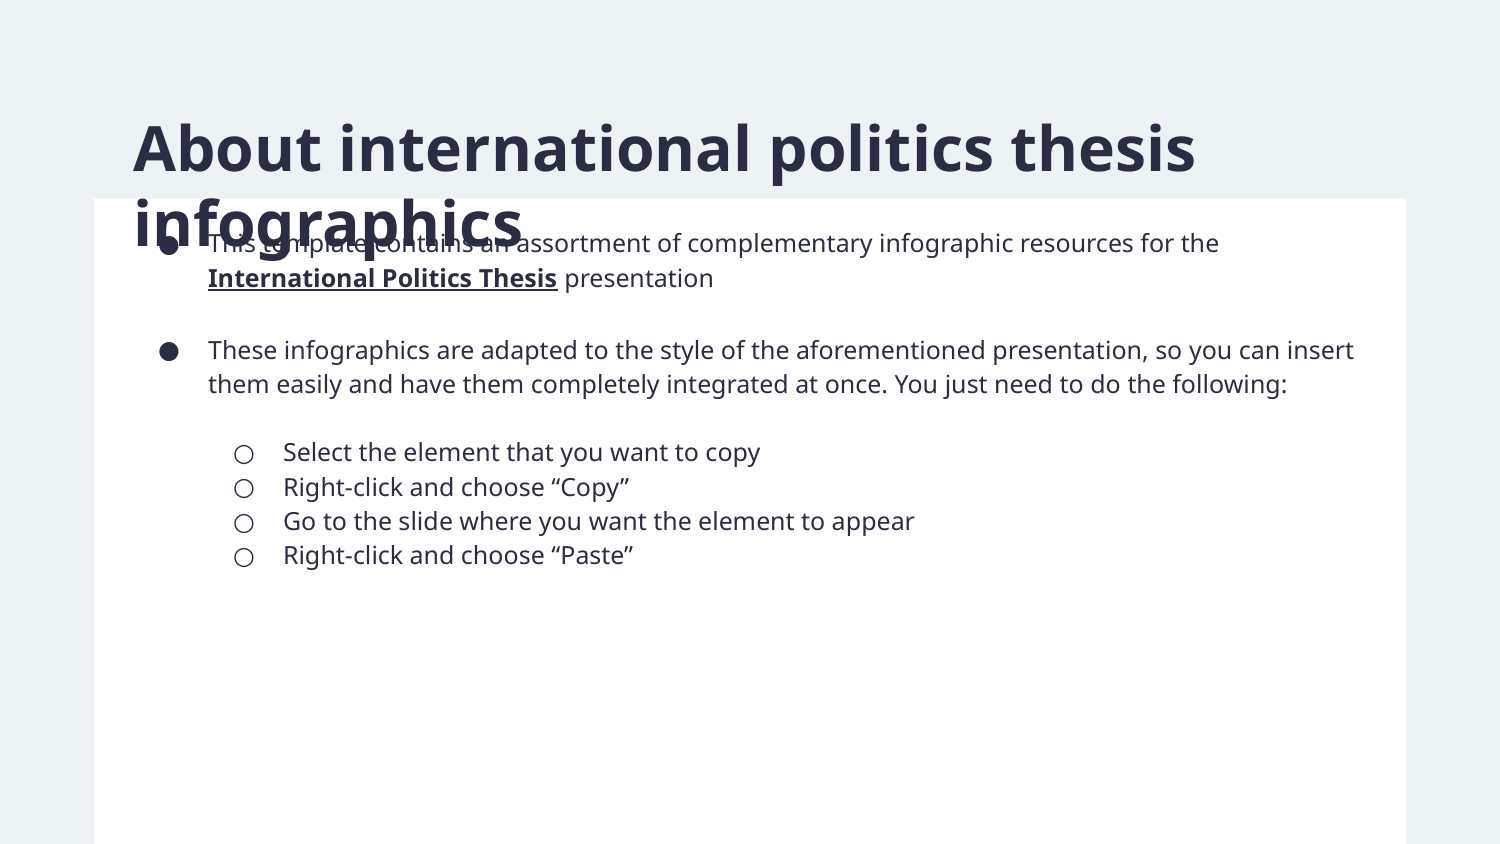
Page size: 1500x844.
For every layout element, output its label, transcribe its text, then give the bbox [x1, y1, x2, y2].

title About international politics thesis infographics [118, 93, 1382, 188]
list This template contains an assortment of complementary infographic resources for the International Politics Thesis presentation These infographics are adapted to the style of the aforementioned presentation, so you can insert them easily and have them completely integrated at once. You just need to do the following: Select the element that you want to copy Right-click and choose “Copy” Go to the slide where you want the element to appear Right-click and choose “Paste” [118, 208, 1382, 750]
